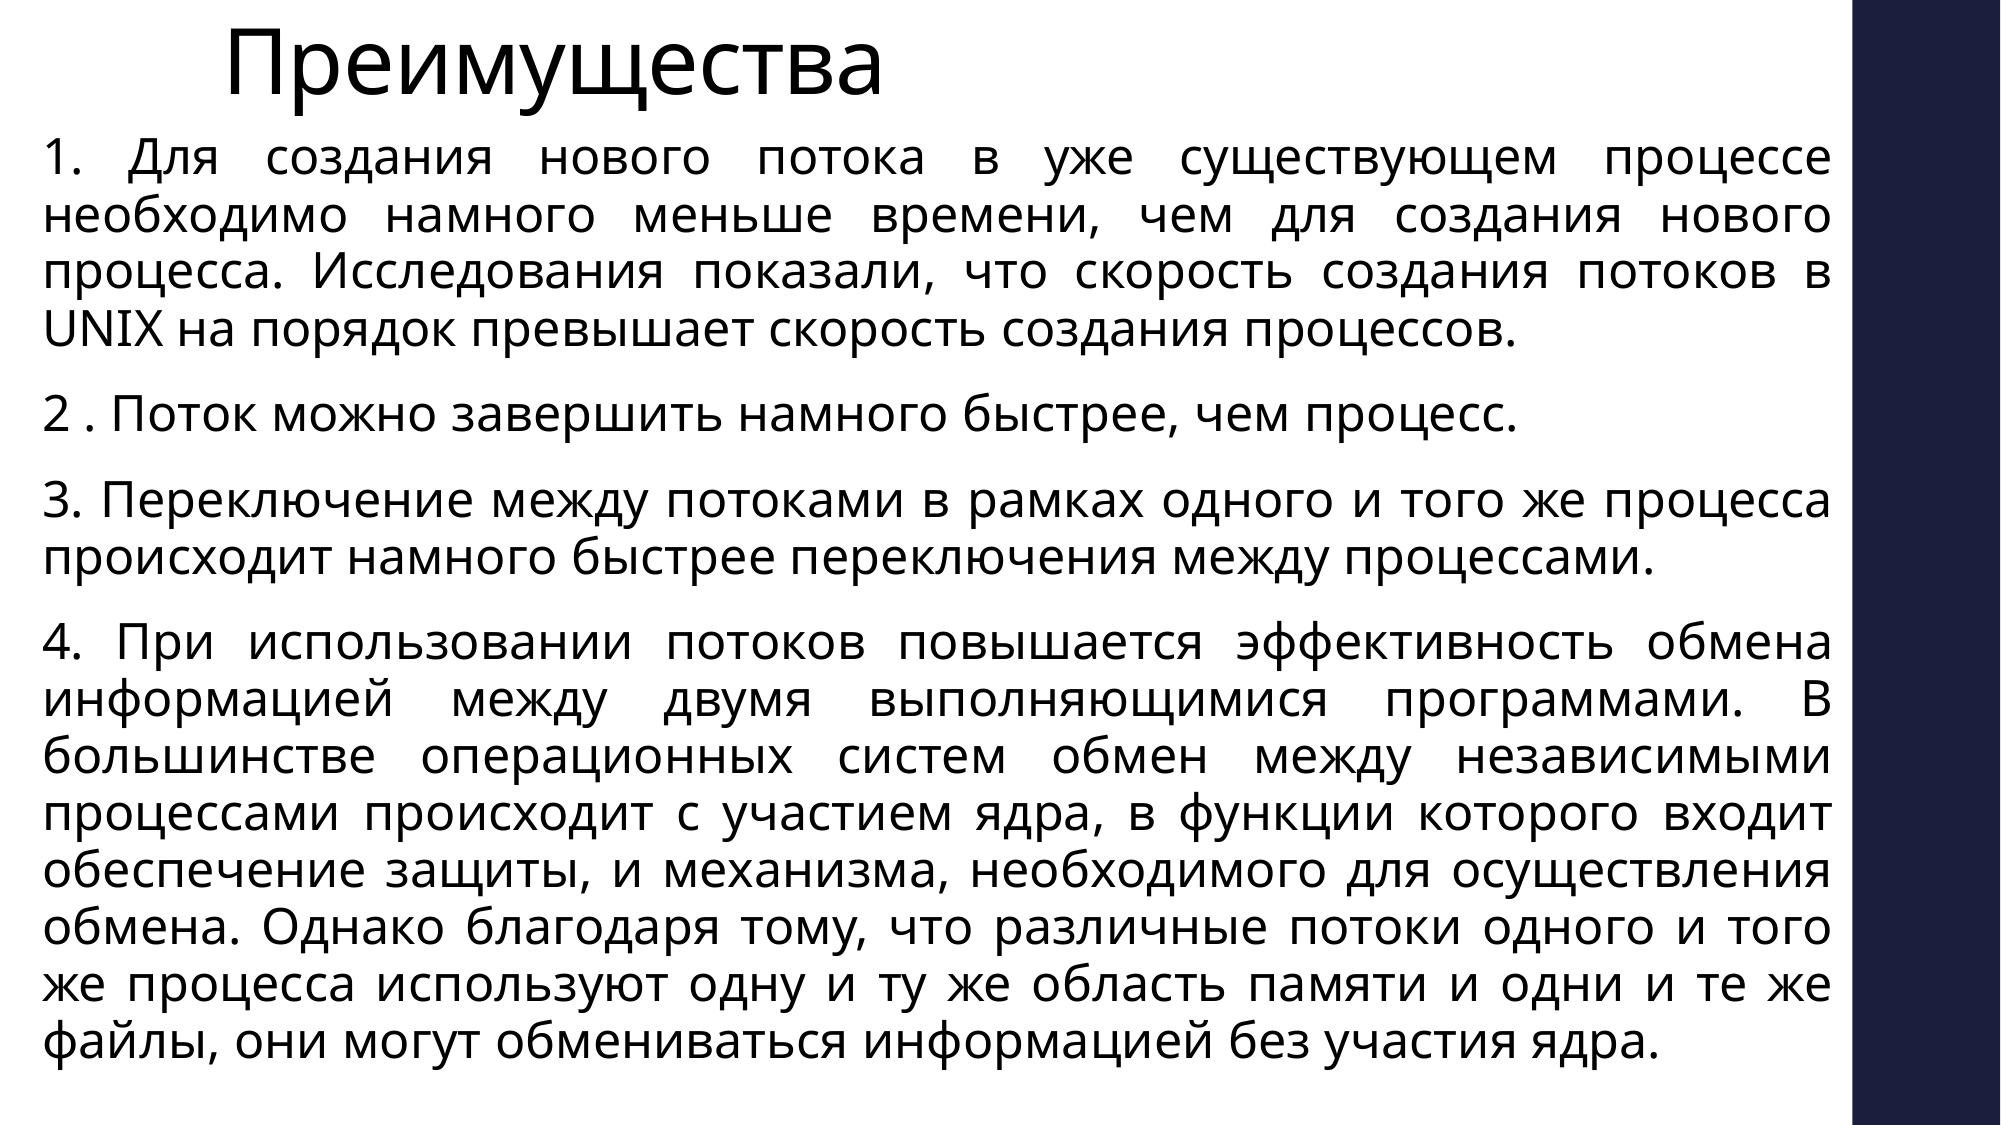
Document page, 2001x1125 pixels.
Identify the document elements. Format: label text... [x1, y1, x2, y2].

list 1. Для создания нового потока в уже существующем процессе необходимо намного меньше времени, чем для создания нового процесса. Исследования показали, что скорость создания потоков в UNIX на порядок превышает скорость создания процессов. 2 . Поток можно завершить намного быстрее, чем процесс. 3. Переключение между потоками в рамках одного и того же процесса происходит намного быстрее переключения между процессами. 4. При использовании потоков повышается эффективность обмена информацией между двумя выполняющимися программами. В большинстве операционных систем обмен между независимыми процессами происходит с участием ядра, в функции которого входит обеспечение защиты, и механизма, необходимого для осуществления обмена. Однако благодаря тому, что различные потоки одного и того же процесса используют одну и ту же область памяти и одни и те же файлы, они могут обмениваться информацией без участия ядра. [26, 121, 1851, 1097]
title Преимущества [206, 0, 1797, 121]
